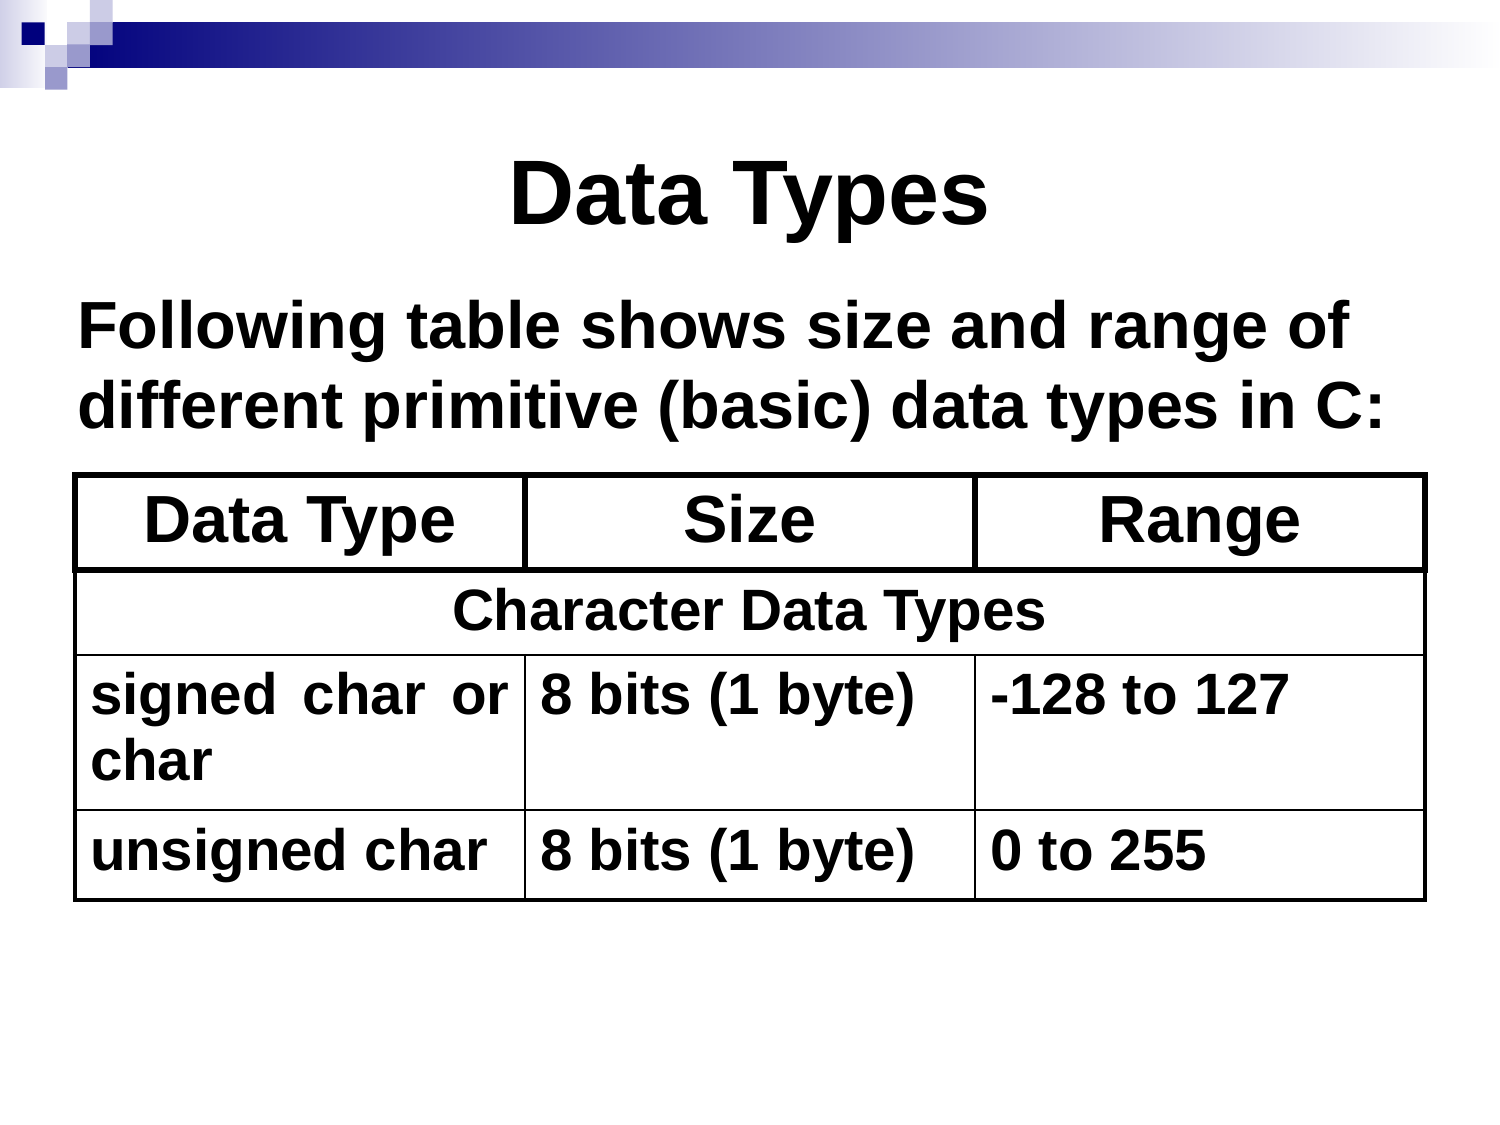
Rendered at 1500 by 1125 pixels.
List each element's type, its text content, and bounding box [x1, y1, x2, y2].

text_box Following table shows size and range of different primitive (basic) data types in C: [62, 274, 1450, 450]
table_header Size [528, 478, 972, 567]
title Data Types [75, 75, 1425, 274]
table_header Data Type [78, 478, 522, 567]
table_cell 8 bits (1 byte) [526, 811, 974, 898]
table_cell unsigned char [77, 811, 524, 898]
table_cell 0 to 255 [976, 811, 1423, 898]
table_cell -128 to 127 [976, 656, 1423, 809]
table_cell 8 bits (1 byte) [526, 656, 974, 809]
table_header Range [978, 478, 1422, 567]
table_cell Character Data Types [77, 573, 1423, 654]
table_cell signed char or char [77, 656, 524, 809]
